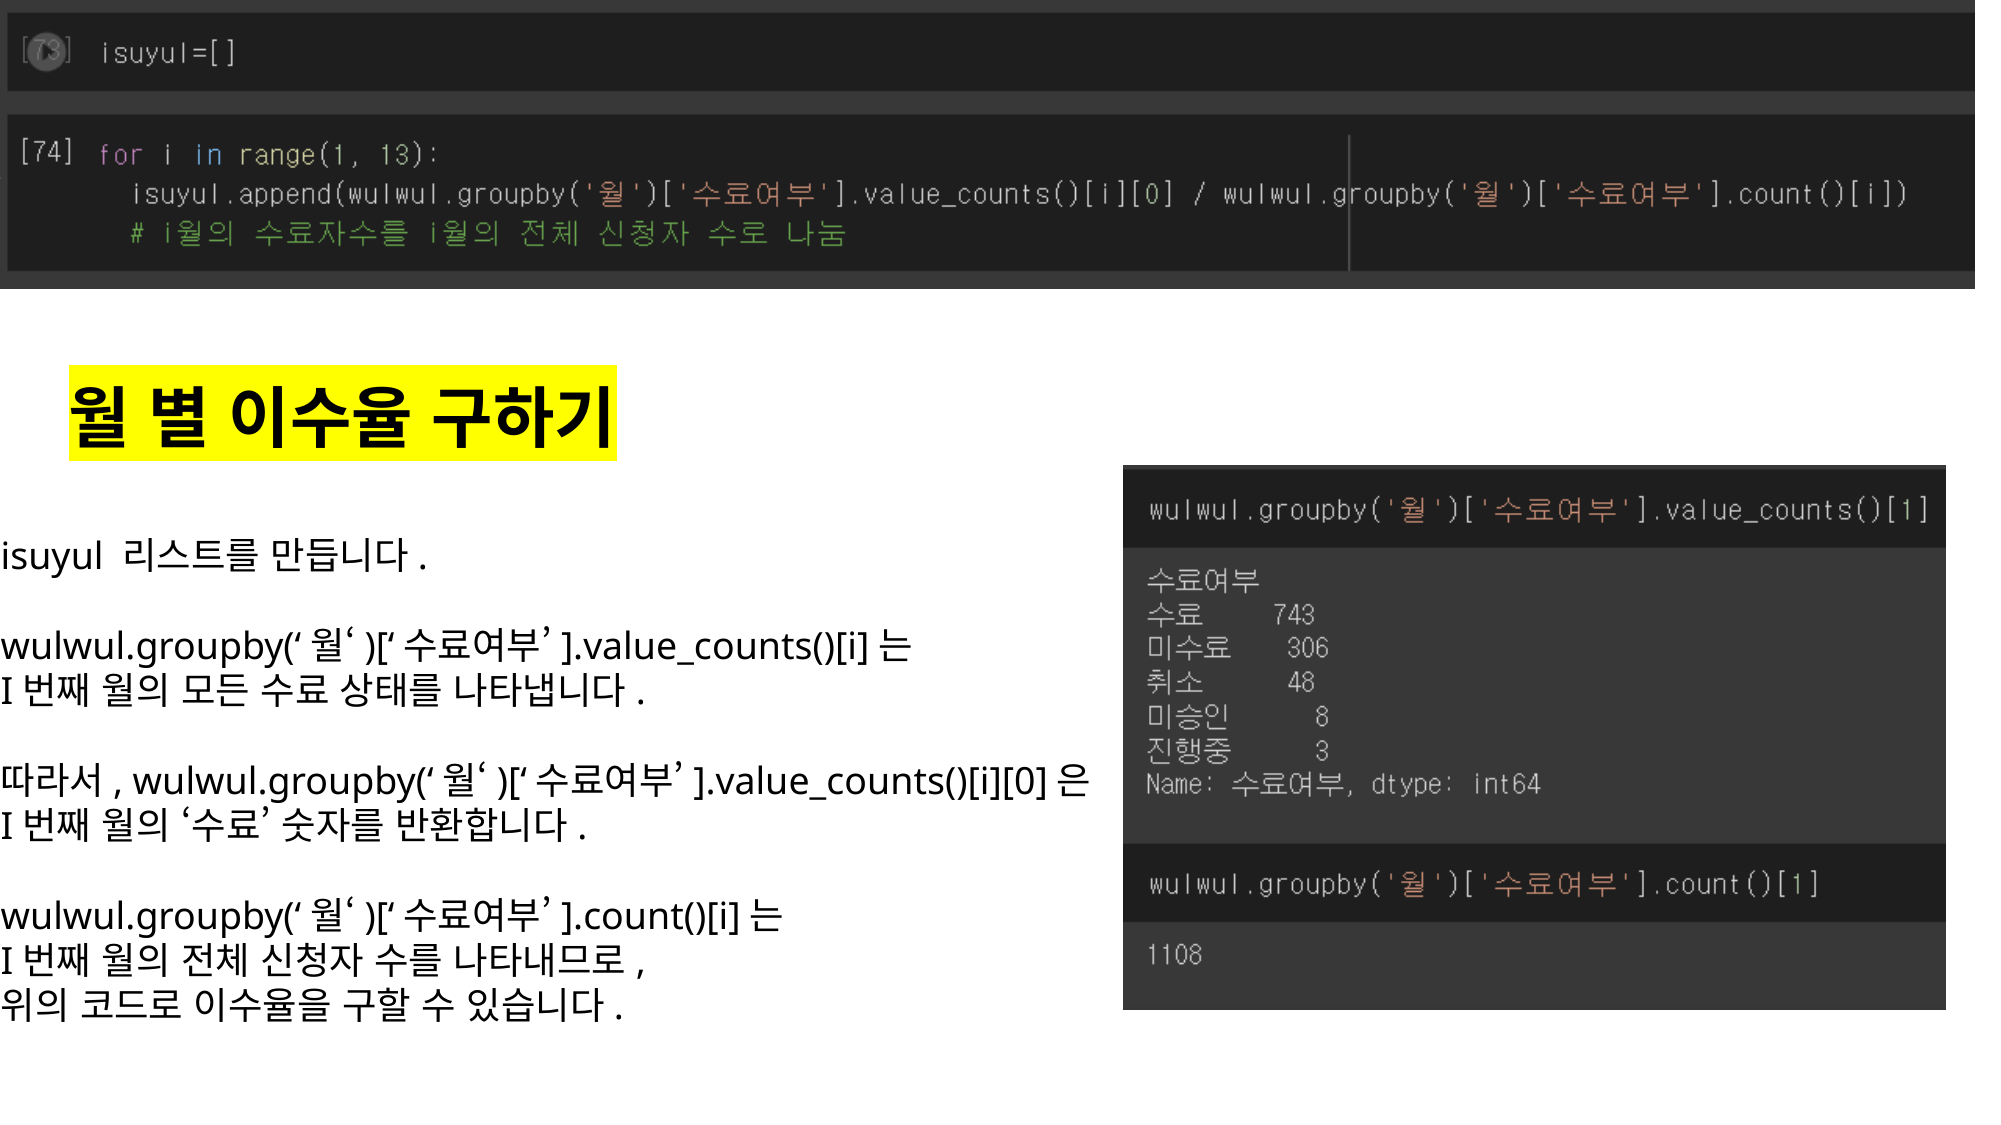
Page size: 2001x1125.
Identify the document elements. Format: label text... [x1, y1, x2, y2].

picture [1123, 465, 1946, 1010]
text_box isuyul 리스트를 만듭니다. wulwul.groupby(‘월‘)[‘수료여부’].value_counts()[i]는 I번째 월의 모든 수료 상태를 나타냅니다. 따라서, wulwul.groupby(‘월‘)[‘수료여부’].value_counts()[i][0]은 I번째 월의 ‘수료’ 숫자를 반환합니다. wulwul.groupby(‘월‘)[‘수료여부’].count()[i]는 I번째 월의 전체 신청자 수를 나타내므로, 위의 코드로 이수율을 구할 수 있습니다. [0, 434, 1107, 1035]
text_box 월 별 이수율 구하기 [53, 367, 632, 463]
picture [0, 0, 1975, 289]
